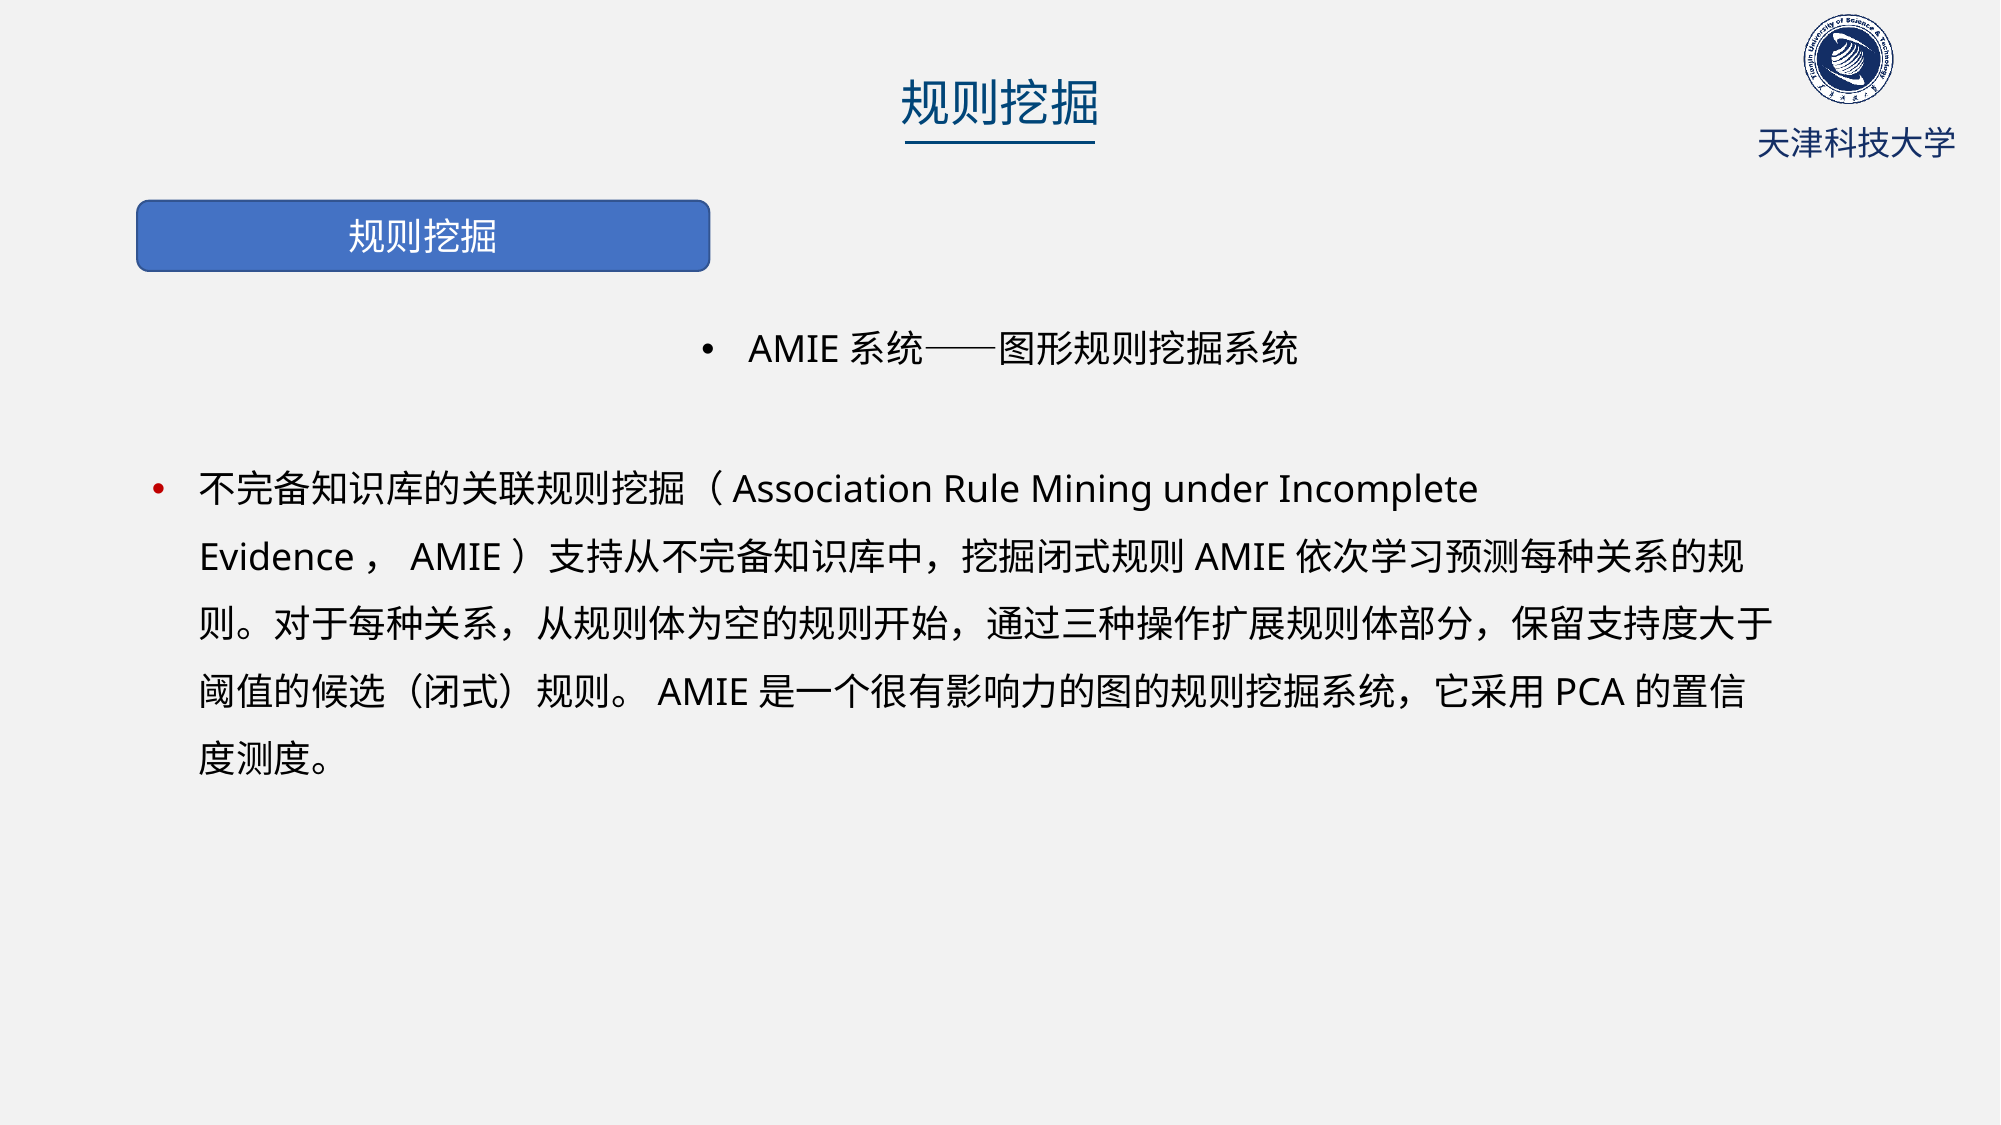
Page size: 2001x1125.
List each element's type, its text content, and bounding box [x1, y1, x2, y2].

text_box AMIE系统——图形规则挖掘系统 [649, 295, 1351, 378]
text_box 规则挖掘 [136, 199, 711, 272]
text_box 不完备知识库的关联规则挖掘（Association Rule Mining under Incomplete Evidence，AMIE）支持从不完备知识库中，挖掘闭式规则AMIE依次学习预测每种关系的规则。对于每种关系，从规则体为空的规则开始，通过三种操作扩展规则体部分，保留支持度大于阈值的候选（闭式）规则。AMIE是一个很有影响力的图的规则挖掘系统，它采用PCA的置信度测度。 [137, 435, 1792, 856]
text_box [1742, 1, 1981, 171]
text_box 规则挖掘 [593, 64, 1407, 140]
